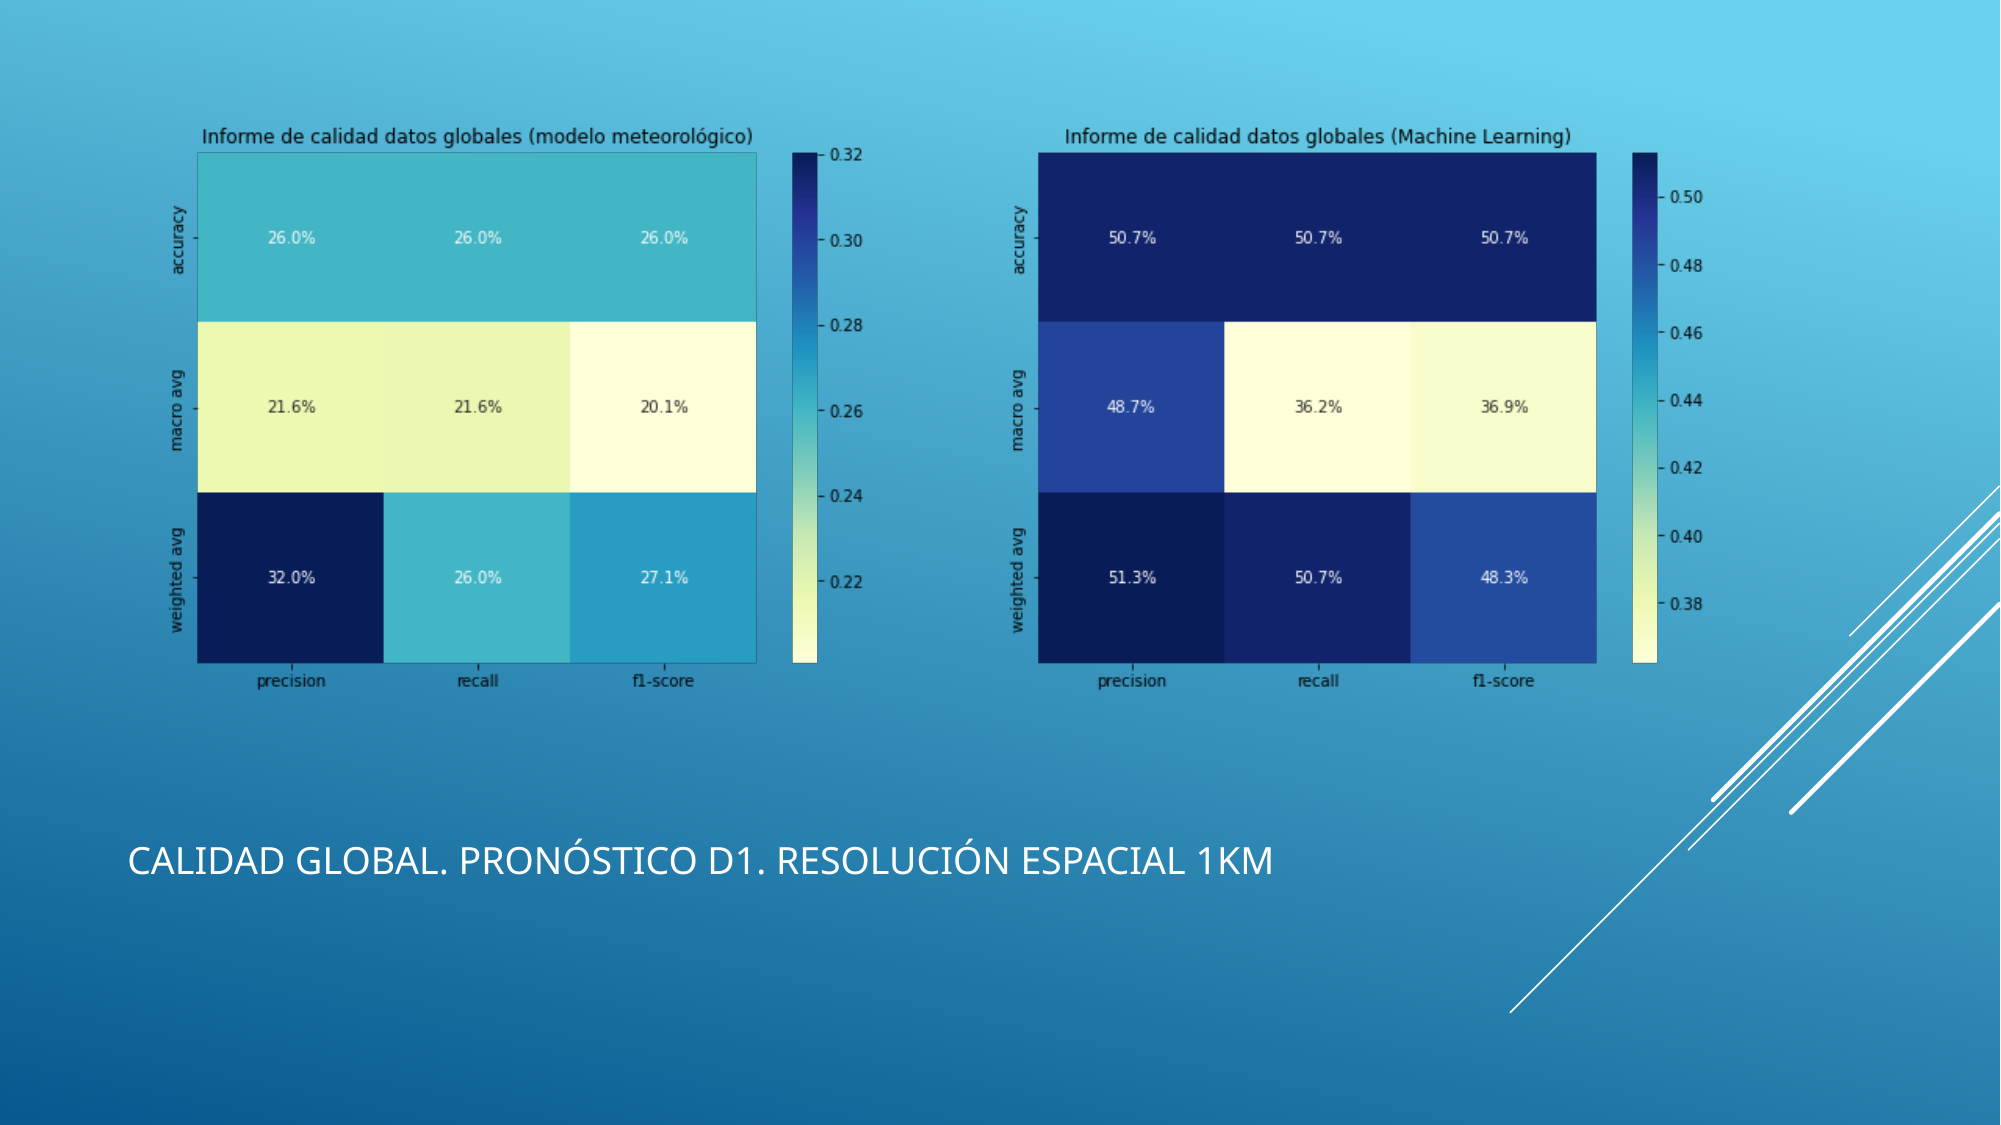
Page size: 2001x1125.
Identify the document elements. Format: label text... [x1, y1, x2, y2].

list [160, 117, 874, 701]
title Calidad global. Pronóstico d1. resolución espacial 1km [112, 736, 1513, 984]
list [1001, 117, 1714, 701]
